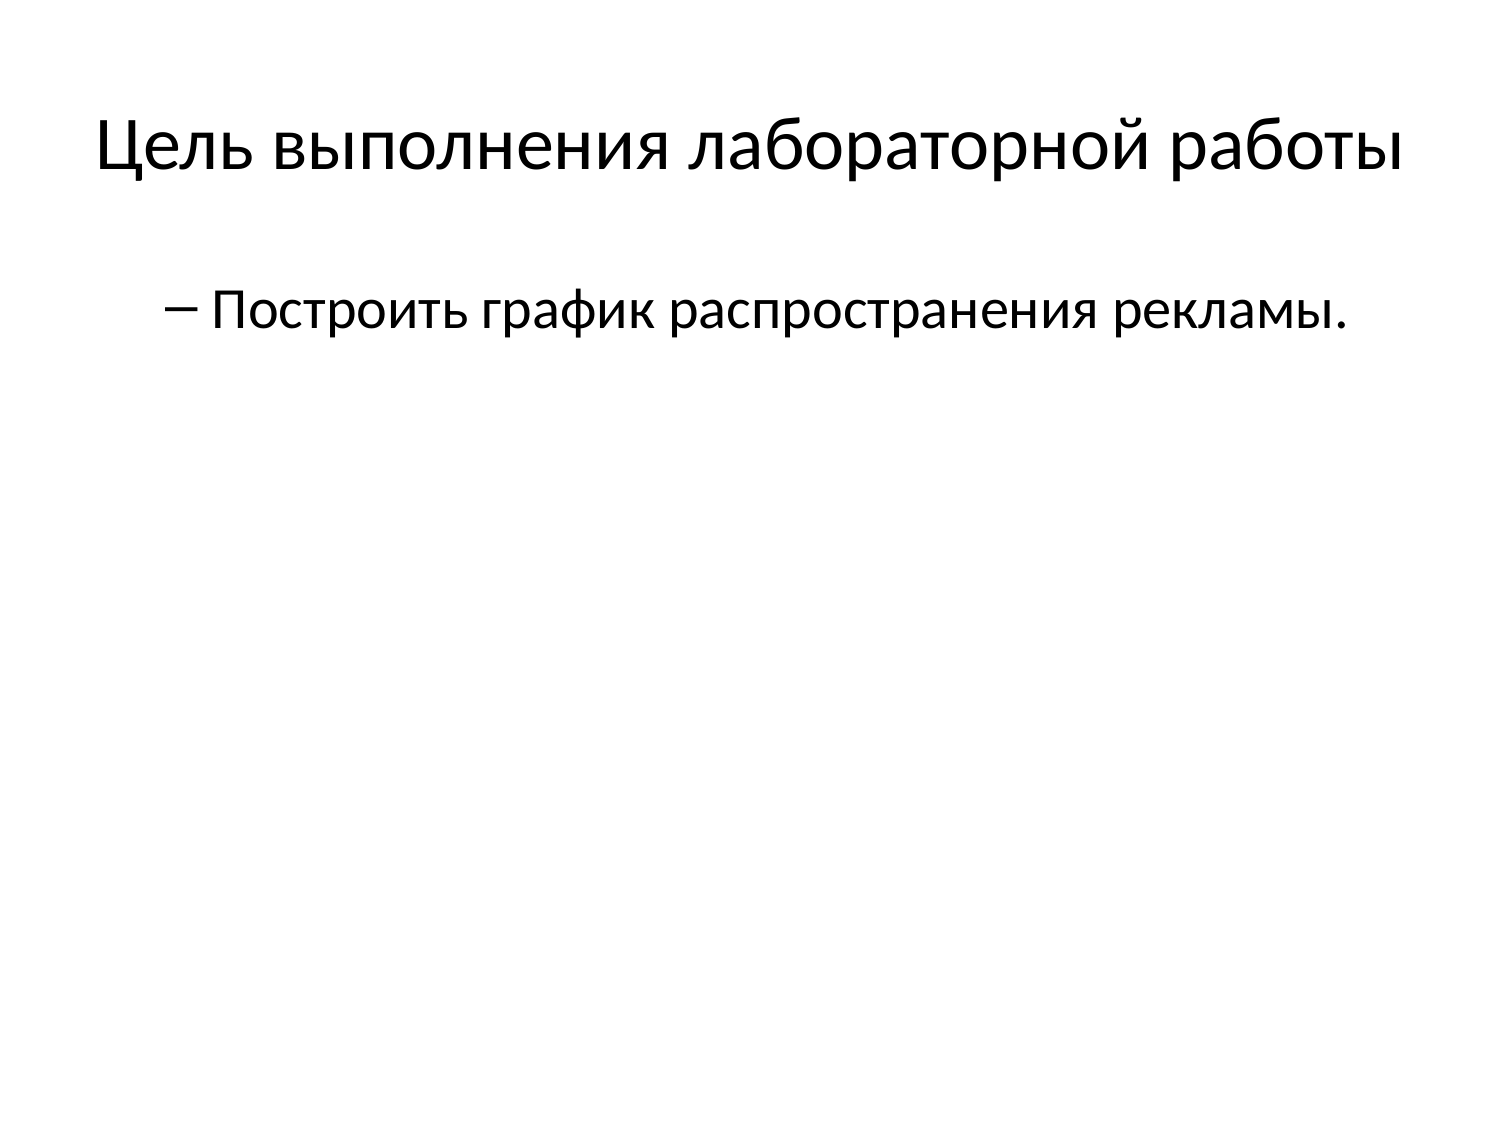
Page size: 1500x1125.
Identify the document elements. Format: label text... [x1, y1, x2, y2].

list Построить график распространения рекламы. [75, 262, 1425, 1005]
title Цель выполнения лабораторной работы [75, 45, 1425, 233]
